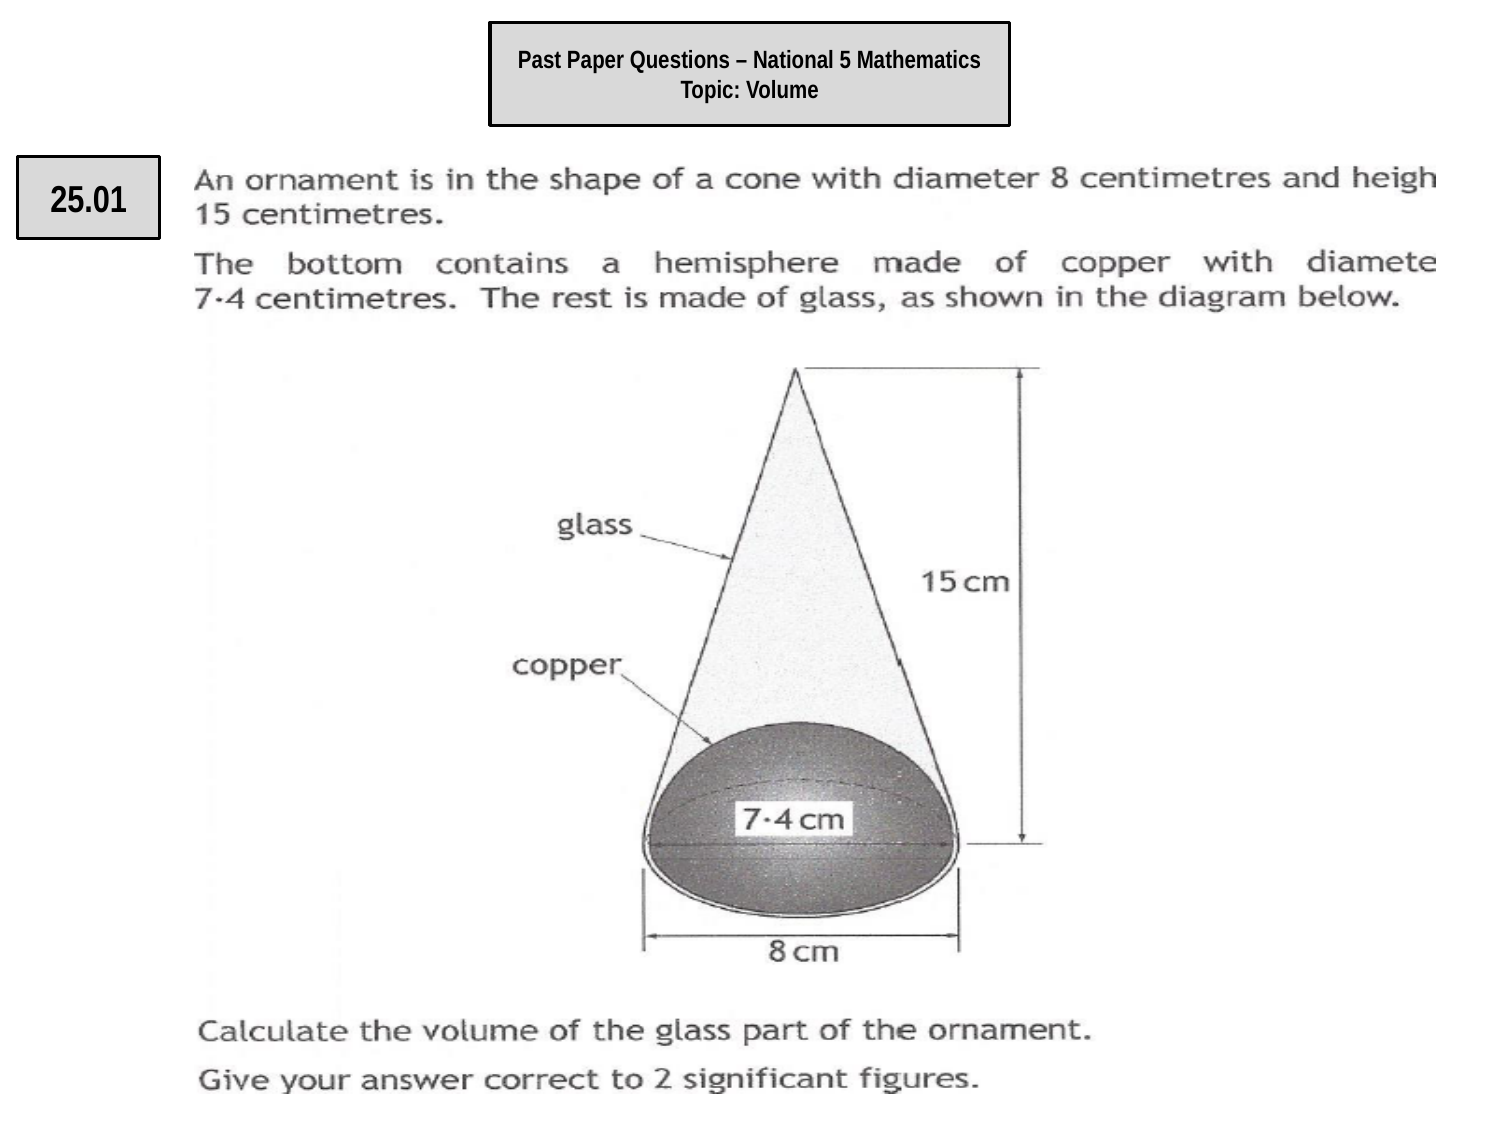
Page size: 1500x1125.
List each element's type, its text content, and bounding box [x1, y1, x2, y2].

picture [194, 156, 1436, 1095]
text_box 25.01 [16, 154, 162, 241]
text_box Past Paper Questions – National 5 Mathematics Topic: Volume [488, 20, 1012, 127]
